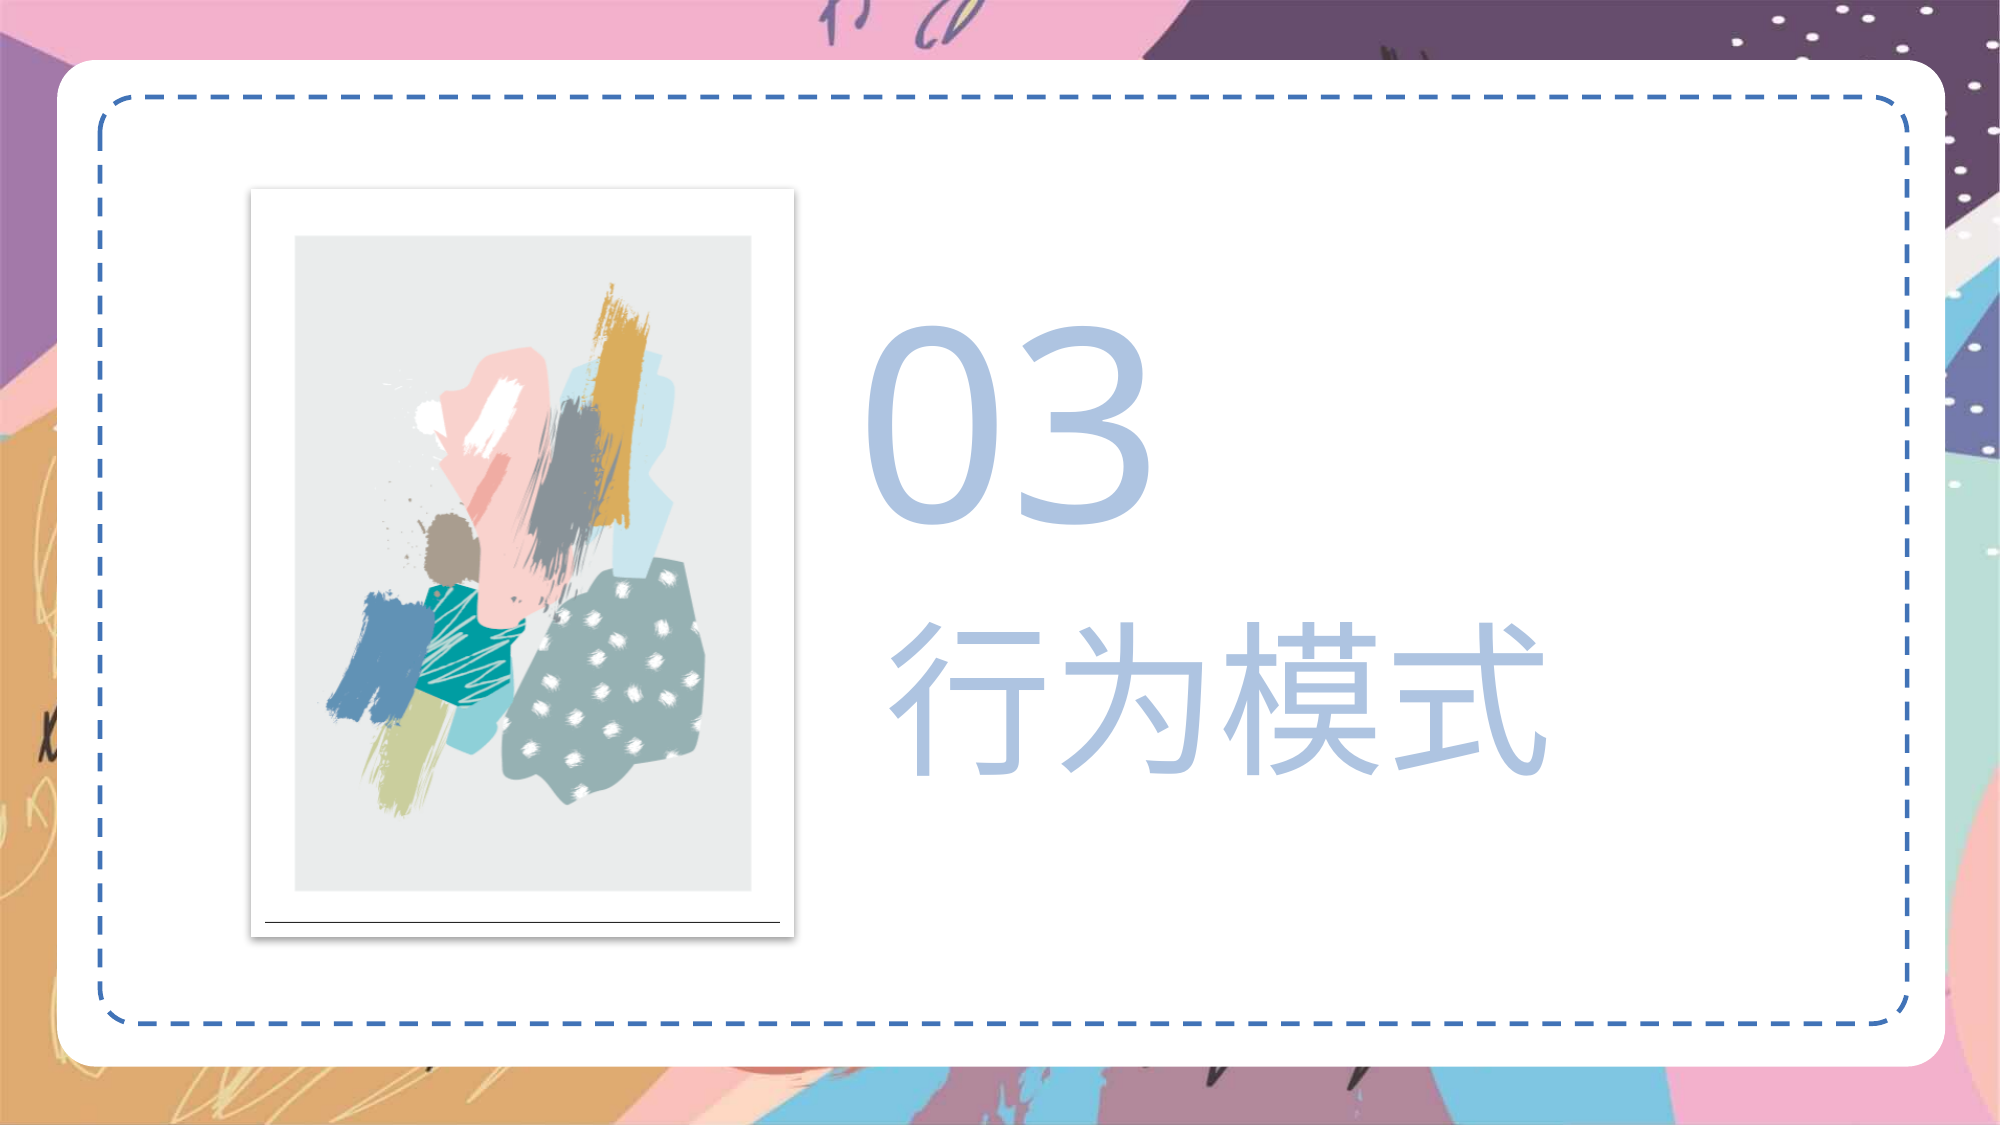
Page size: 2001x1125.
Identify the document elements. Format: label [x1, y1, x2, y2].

text_box [57, 60, 1946, 1067]
picture [0, 0, 2000, 1125]
